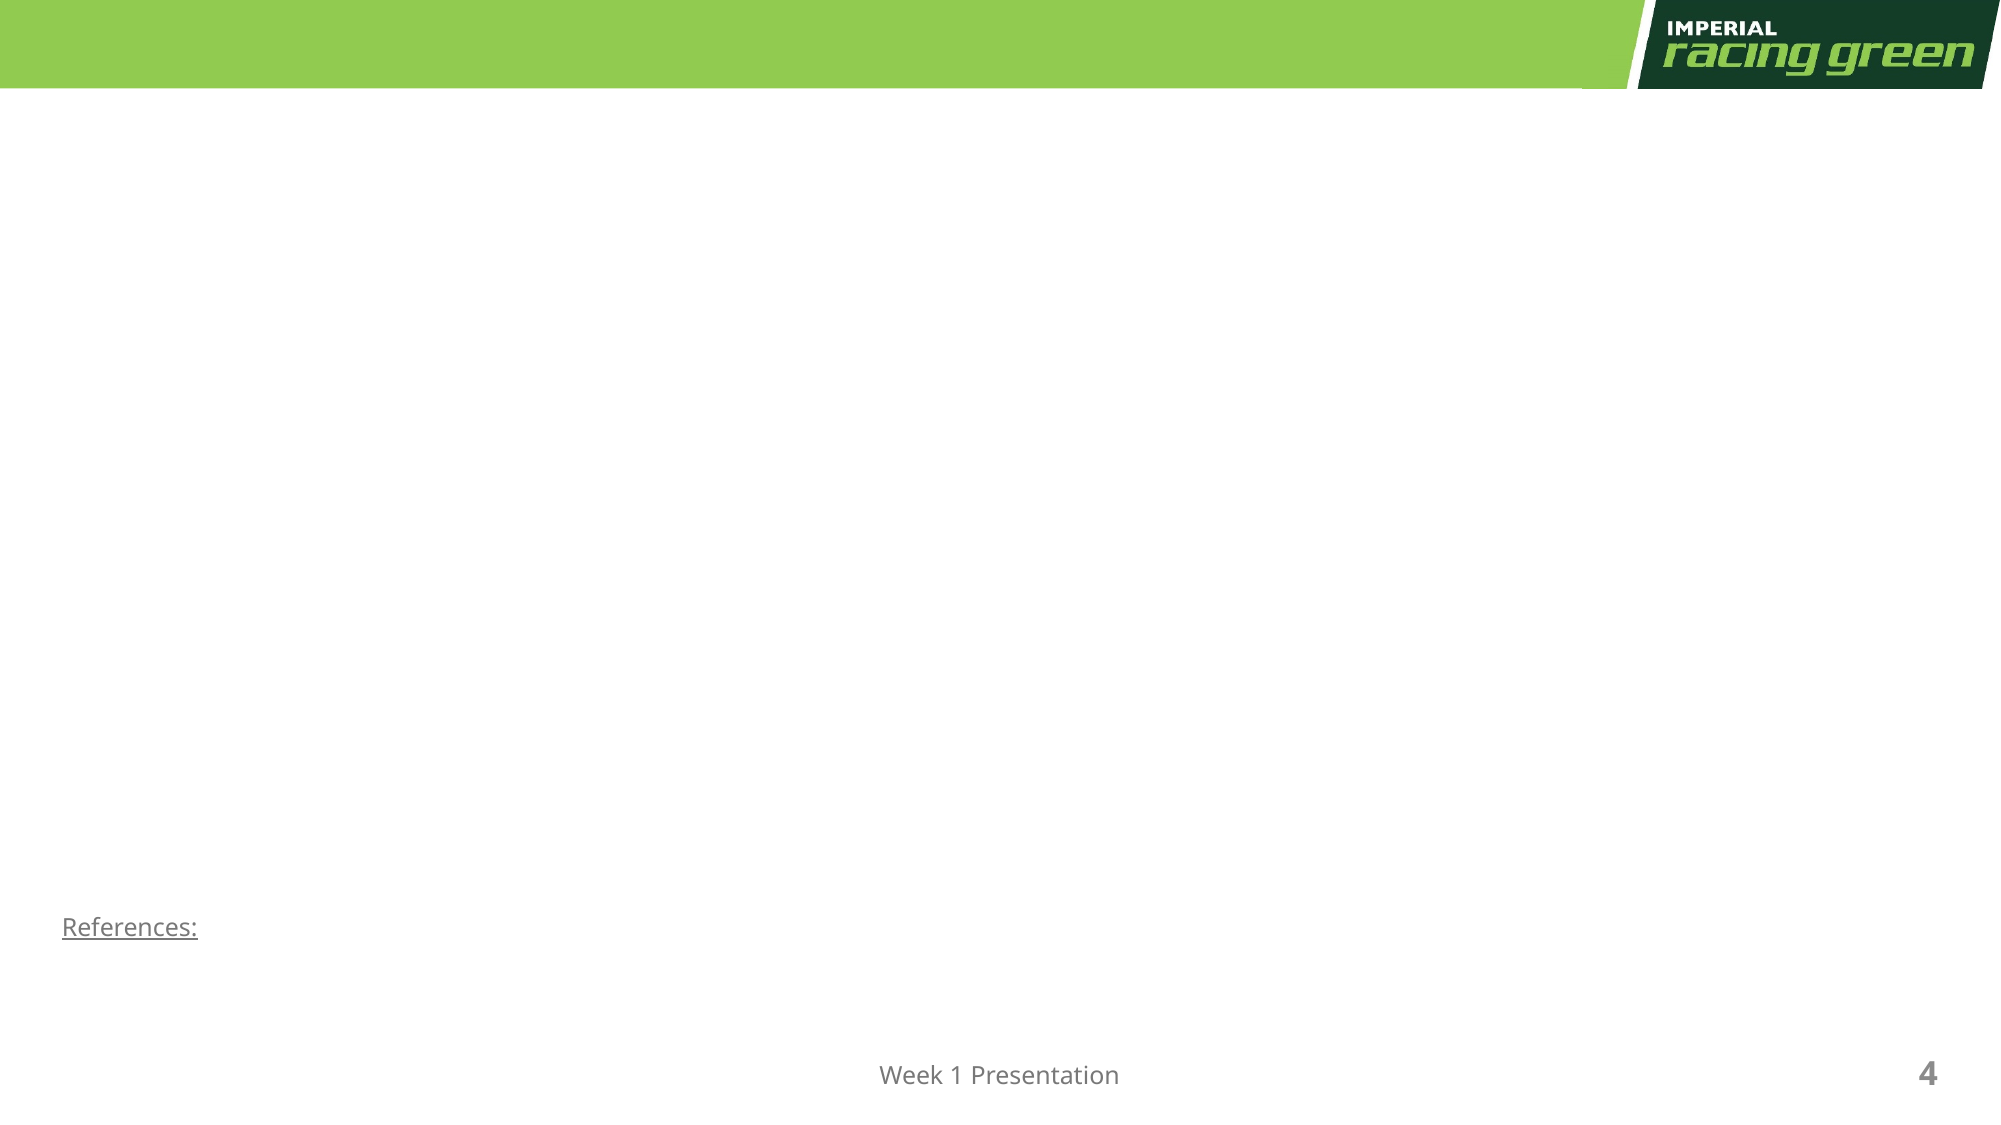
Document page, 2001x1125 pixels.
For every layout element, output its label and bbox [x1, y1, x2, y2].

picture [1609, 0, 1993, 89]
